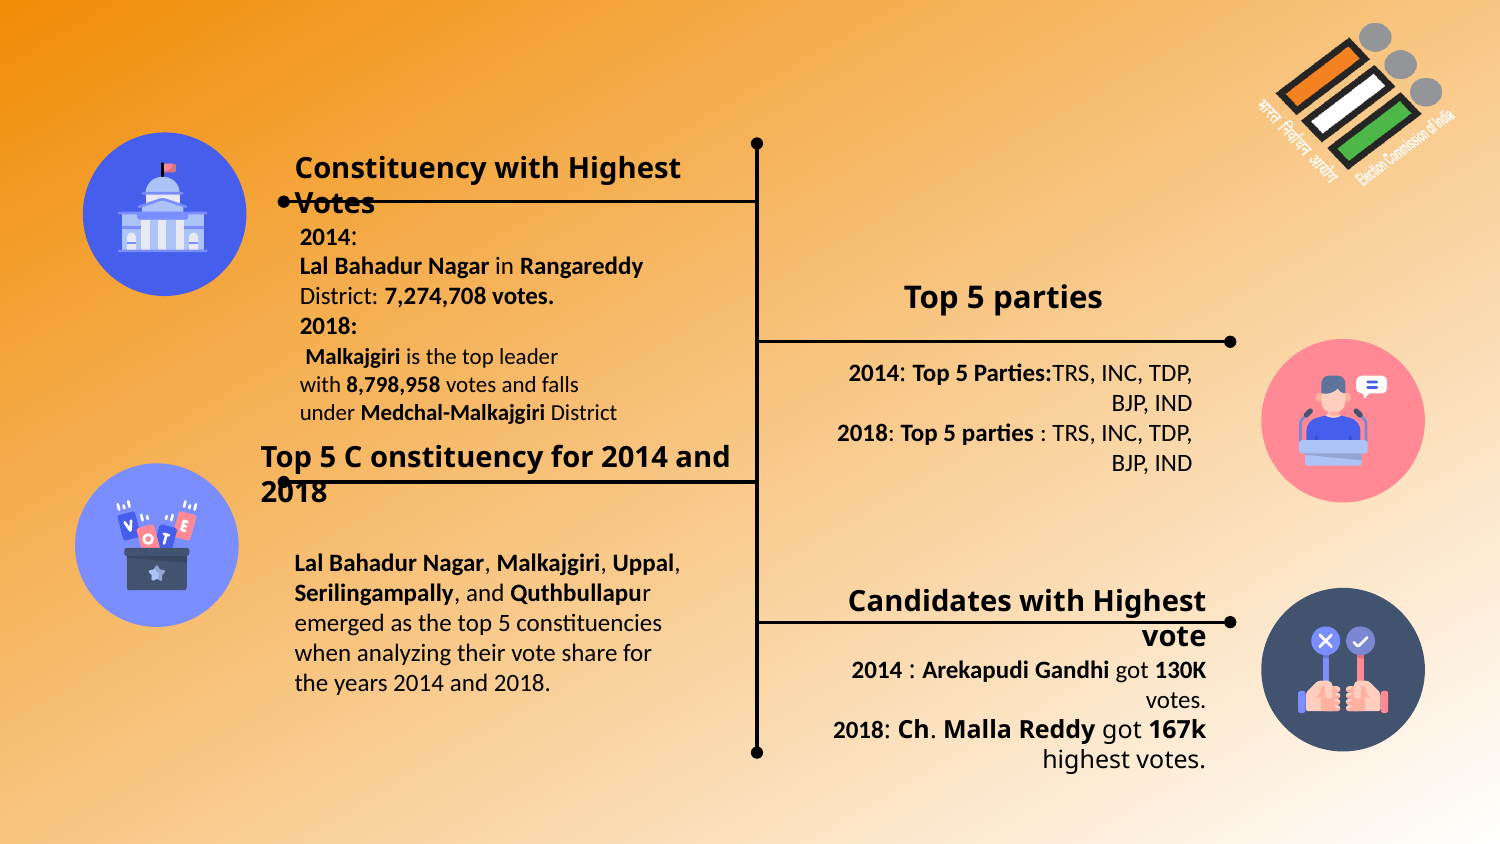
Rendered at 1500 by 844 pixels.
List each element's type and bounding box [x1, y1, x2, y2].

text_box [115, 499, 198, 591]
text_box [791, 273, 1212, 492]
text_box [1298, 375, 1388, 466]
text_box [279, 146, 751, 394]
text_box [117, 161, 208, 253]
text_box [82, 132, 247, 297]
text_box [805, 578, 1222, 783]
text_box [1297, 626, 1389, 714]
text_box [283, 143, 1231, 753]
text_box [1261, 587, 1425, 752]
picture [1235, 10, 1481, 208]
text_box [1261, 338, 1425, 503]
text_box [75, 463, 239, 627]
text_box [245, 434, 747, 751]
